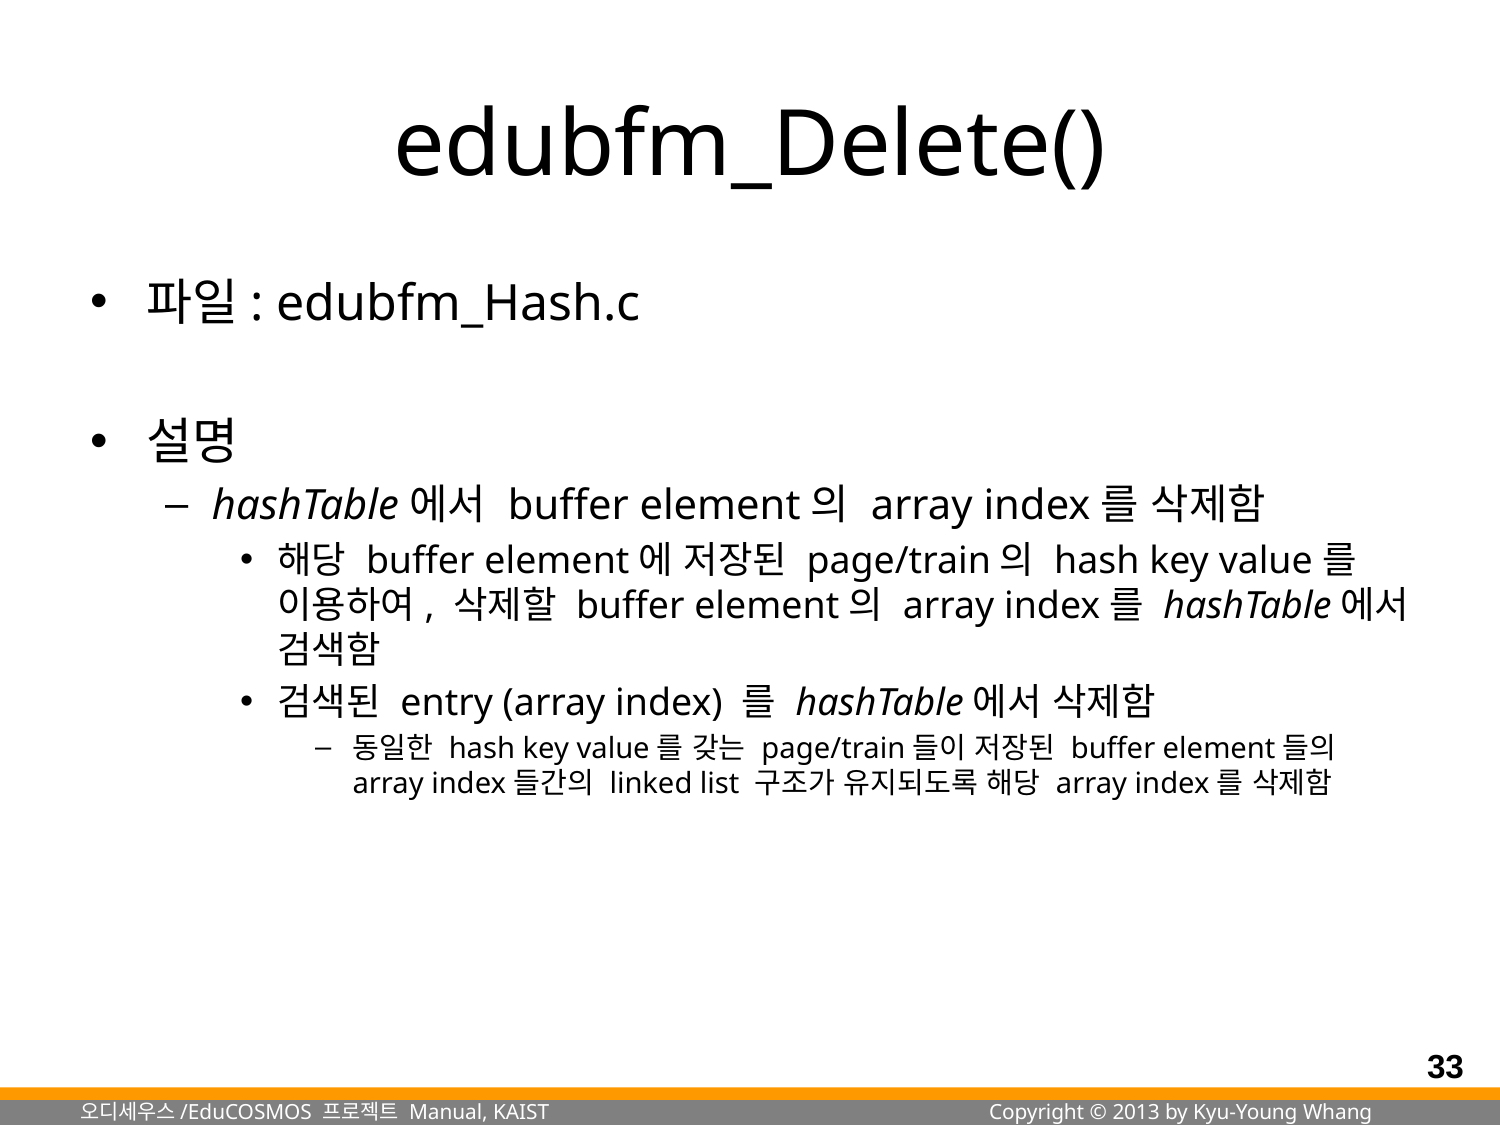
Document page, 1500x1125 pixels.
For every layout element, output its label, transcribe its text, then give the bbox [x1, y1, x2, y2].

list 파일: edubfm_Hash.c 설명 hashTable에서 buffer element의 array index를 삭제함 해당 buffer element에 저장된 page/train의 hash key value를 이용하여, 삭제할 buffer element의 array index를 hashTable에서 검색함 검색된 entry (array index) 를 hashTable에서 삭제함 동일한 hash key value를 갖는 page/train들이 저장된 buffer element들의 array index들간의 linked list 구조가 유지되도록 해당 array index를 삭제함 [75, 262, 1425, 1005]
title edubfm_Delete() [75, 45, 1425, 233]
